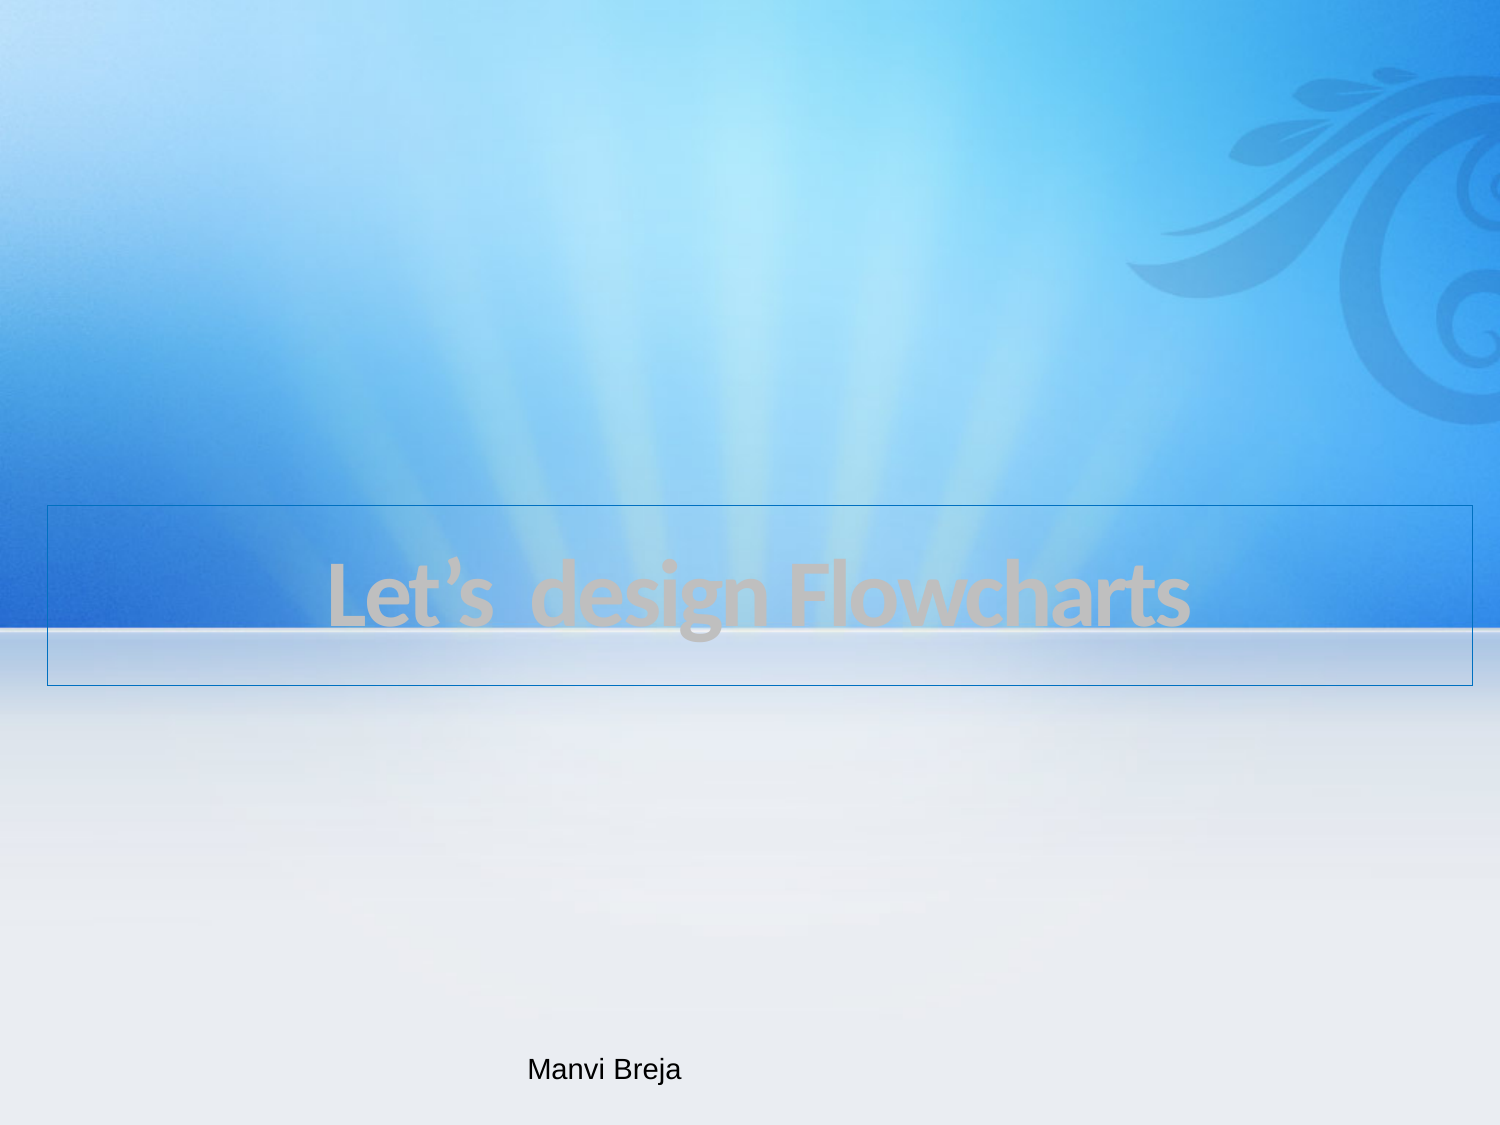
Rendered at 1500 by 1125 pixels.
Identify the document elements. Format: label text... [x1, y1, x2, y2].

picture [0, 0, 1500, 1125]
title Let’s design Flowcharts [47, 505, 1473, 686]
footer Manvi Breja [512, 1042, 988, 1103]
